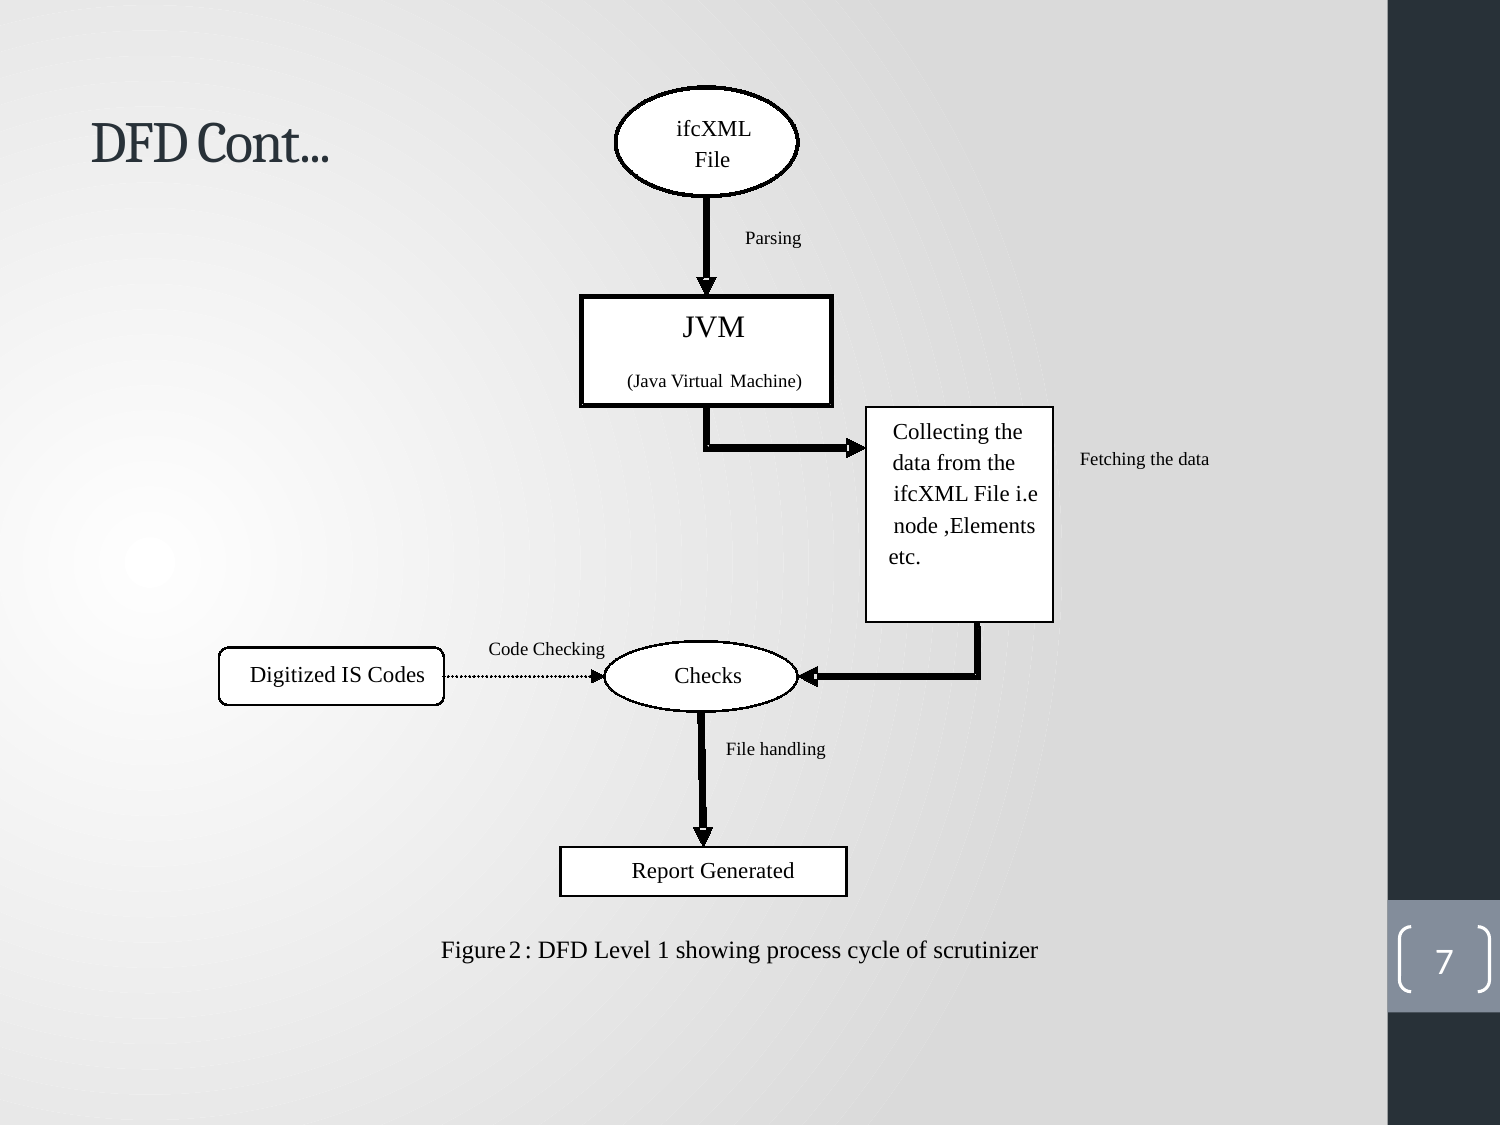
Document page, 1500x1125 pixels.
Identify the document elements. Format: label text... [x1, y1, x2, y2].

title DFD Cont... [75, 45, 1325, 233]
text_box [124, 85, 1319, 1051]
slide_number 7 [1397, 925, 1492, 994]
